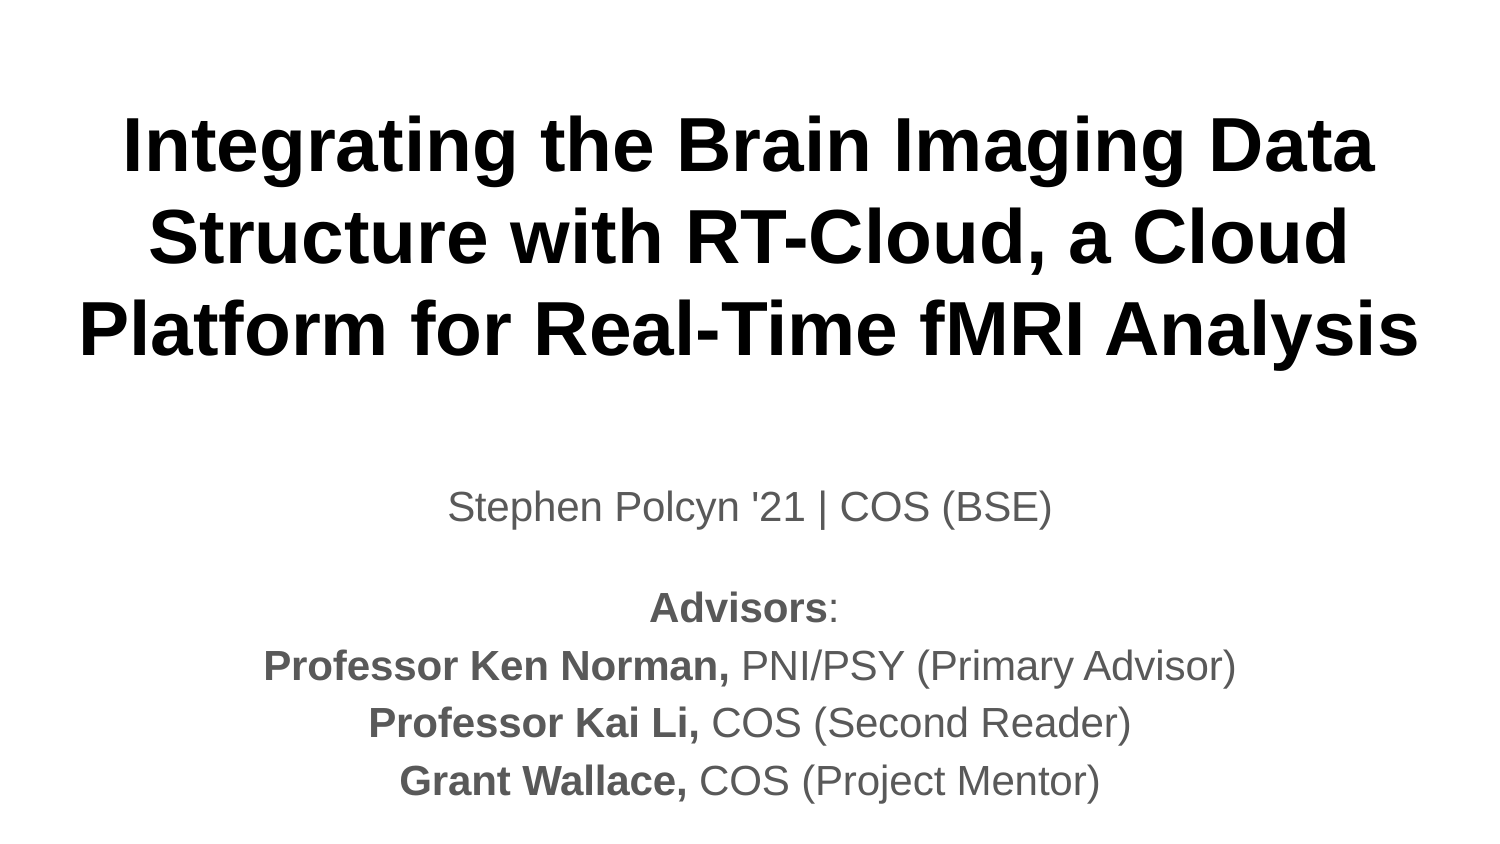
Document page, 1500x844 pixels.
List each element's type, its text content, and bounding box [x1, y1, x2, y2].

subtitle Stephen Polcyn '21 | COS (BSE) Advisors: Professor Ken Norman, PNI/PSY (Primary Advisor) Professor Kai Li, COS (Second Reader) Grant Wallace, COS (Project Mentor) [51, 464, 1449, 820]
title Integrating the Brain Imaging Data Structure with RT-Cloud, a Cloud Platform for Real-Time fMRI Analysis [51, 71, 1449, 387]
